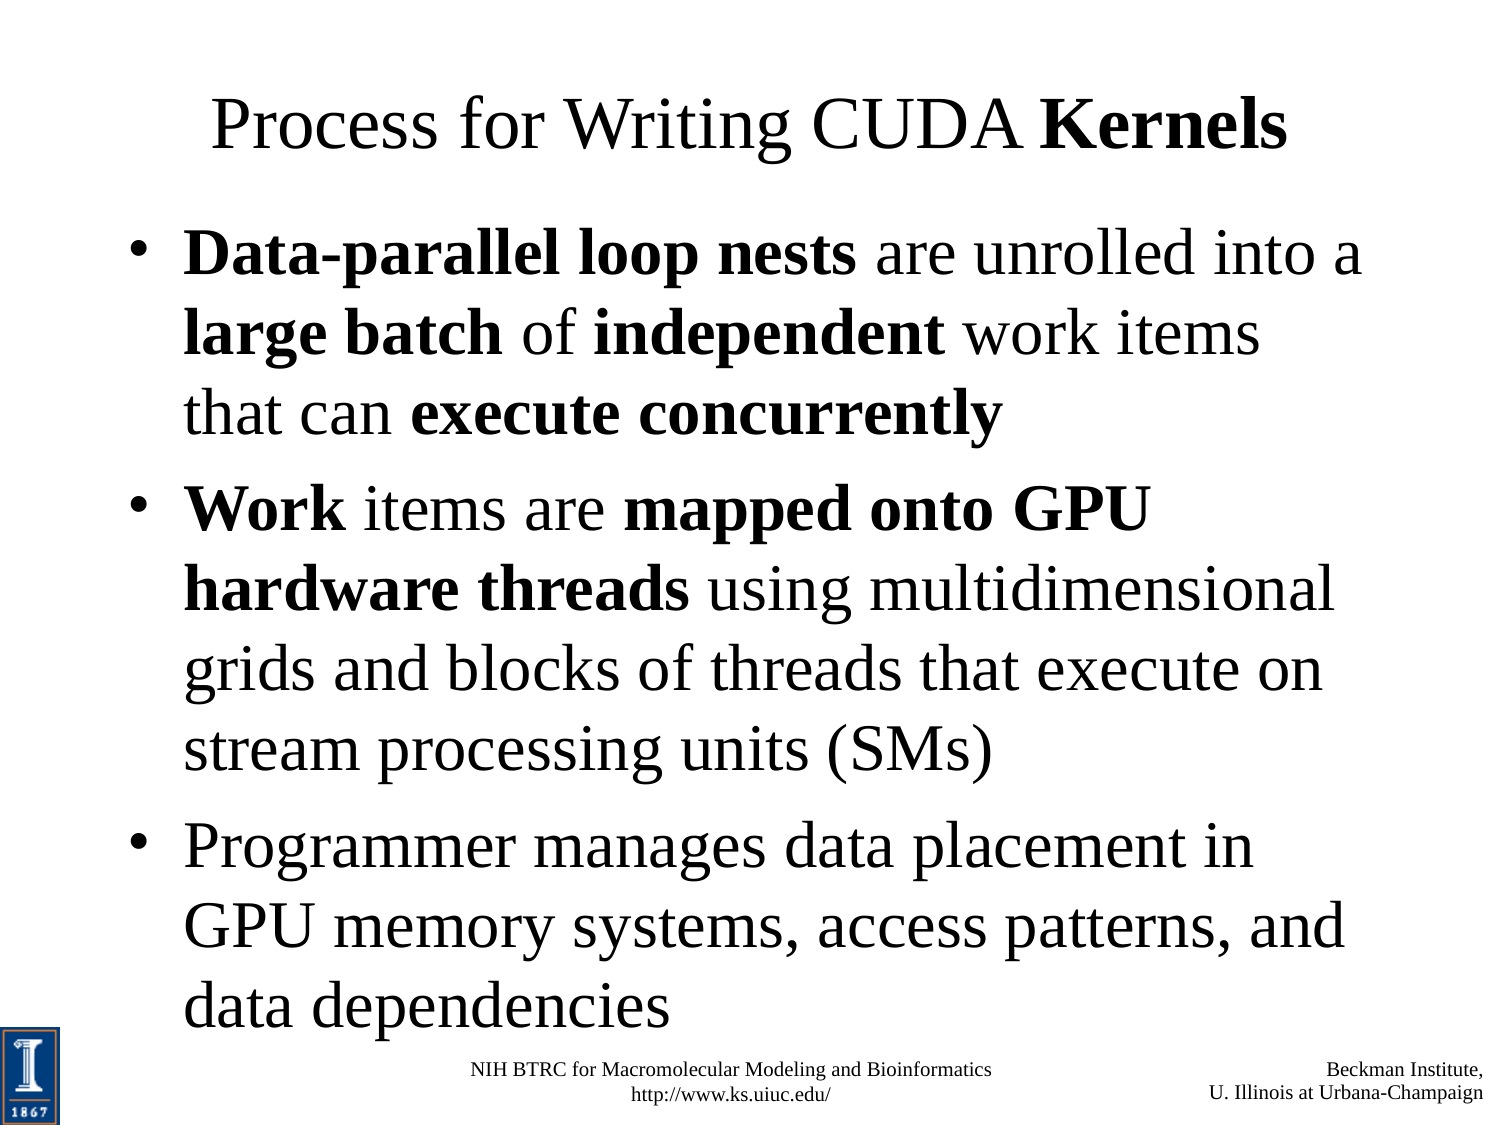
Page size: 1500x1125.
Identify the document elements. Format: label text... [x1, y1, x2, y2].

picture [0, 1027, 60, 1125]
title Process for Writing CUDA Kernels [112, 50, 1388, 188]
list Data-parallel loop nests are unrolled into a large batch of independent work items that can execute concurrently Work items are mapped onto GPU hardware threads using multidimensional grids and blocks of threads that execute on stream processing units (SMs) Programmer manages data placement in GPU memory systems, access patterns, and data dependencies [112, 200, 1388, 1050]
